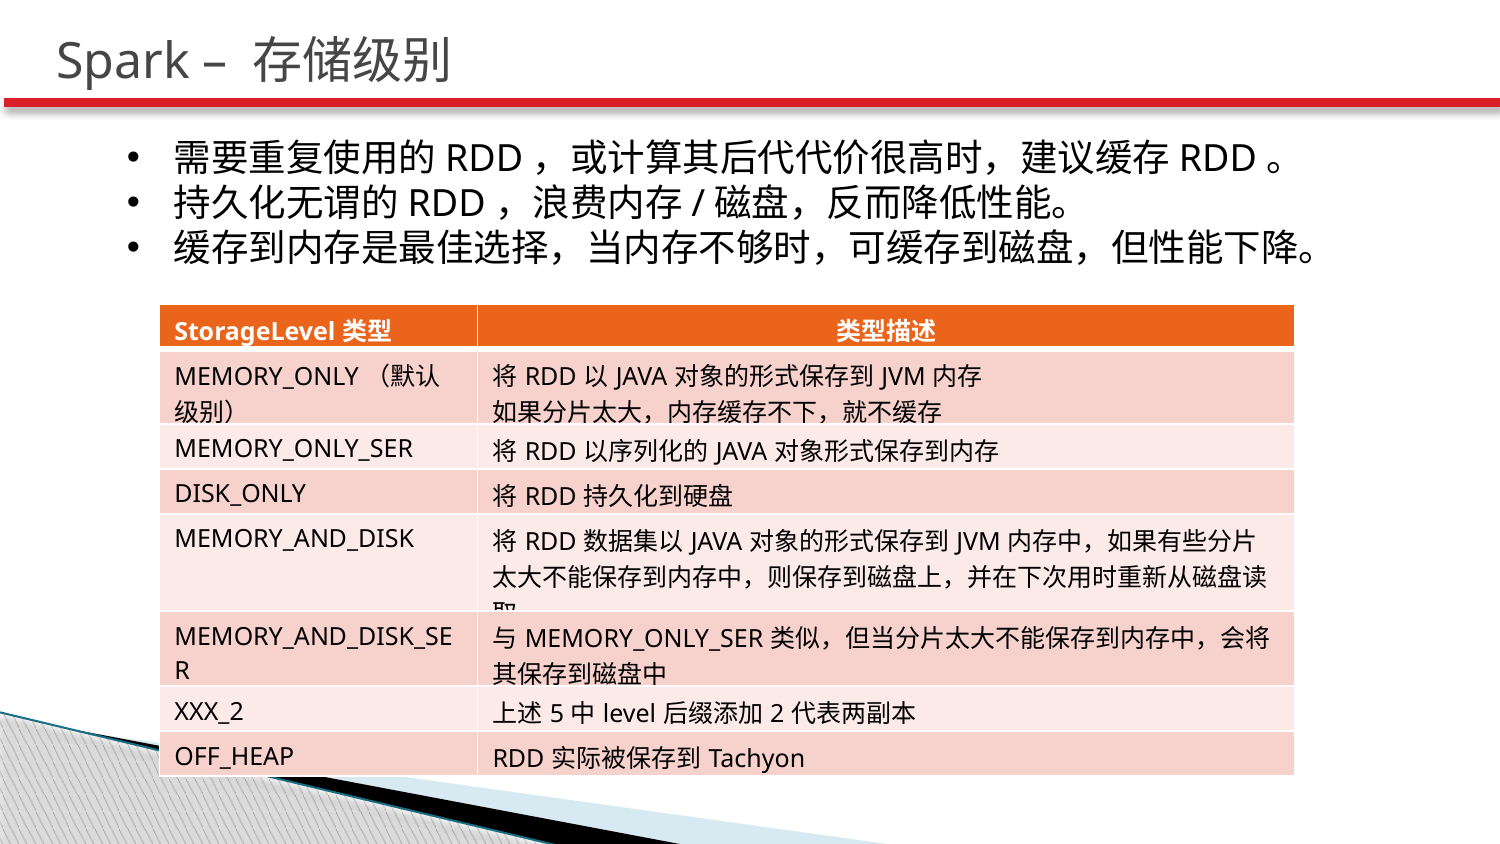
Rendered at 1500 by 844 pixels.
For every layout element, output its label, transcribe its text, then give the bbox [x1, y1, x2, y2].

table_header StorageLevel类型 [160, 305, 477, 346]
table_cell MEMORY_ONLY（默认级别） [160, 352, 477, 423]
table_cell RDD实际被保存到Tachyon [478, 732, 1294, 775]
table_cell MEMORY_ONLY_SER [160, 425, 477, 468]
table_cell XXX_2 [160, 687, 477, 730]
table_cell 将RDD以JAVA对象的形式保存到JVM内存 如果分片太大，内存缓存不下，就不缓存 [478, 352, 1294, 423]
table_cell 将RDD持久化到硬盘 [478, 470, 1294, 513]
table_cell MEMORY_AND_DISK [160, 515, 477, 610]
table_cell 将RDD以序列化的JAVA对象形式保存到内存 [478, 425, 1294, 468]
table_cell 将RDD数据集以JAVA对象的形式保存到JVM内存中，如果有些分片太大不能保存到内存中，则保存到磁盘上，并在下次用时重新从磁盘读取。 [478, 515, 1294, 610]
table_header 类型描述 [478, 305, 1294, 346]
table_cell DISK_ONLY [160, 470, 477, 513]
table_cell OFF_HEAP [160, 732, 477, 775]
text_box 需要重复使用的RDD，或计算其后代代价很高时，建议缓存RDD。 持久化无谓的RDD，浪费内存/磁盘，反而降低性能。 缓存到内存是最佳选择，当内存不够时，可缓存到磁盘，但性能下降。 [112, 126, 1435, 277]
table_cell MEMORY_AND_DISK_SER [160, 612, 477, 685]
table_cell 上述5中level后缀添加2代表两副本 [478, 687, 1294, 730]
title Spark – 存储级别 [41, 20, 1392, 98]
table_cell 与MEMORY_ONLY_SER类似，但当分片太大不能保存到内存中，会将其保存到磁盘中 [478, 612, 1294, 685]
